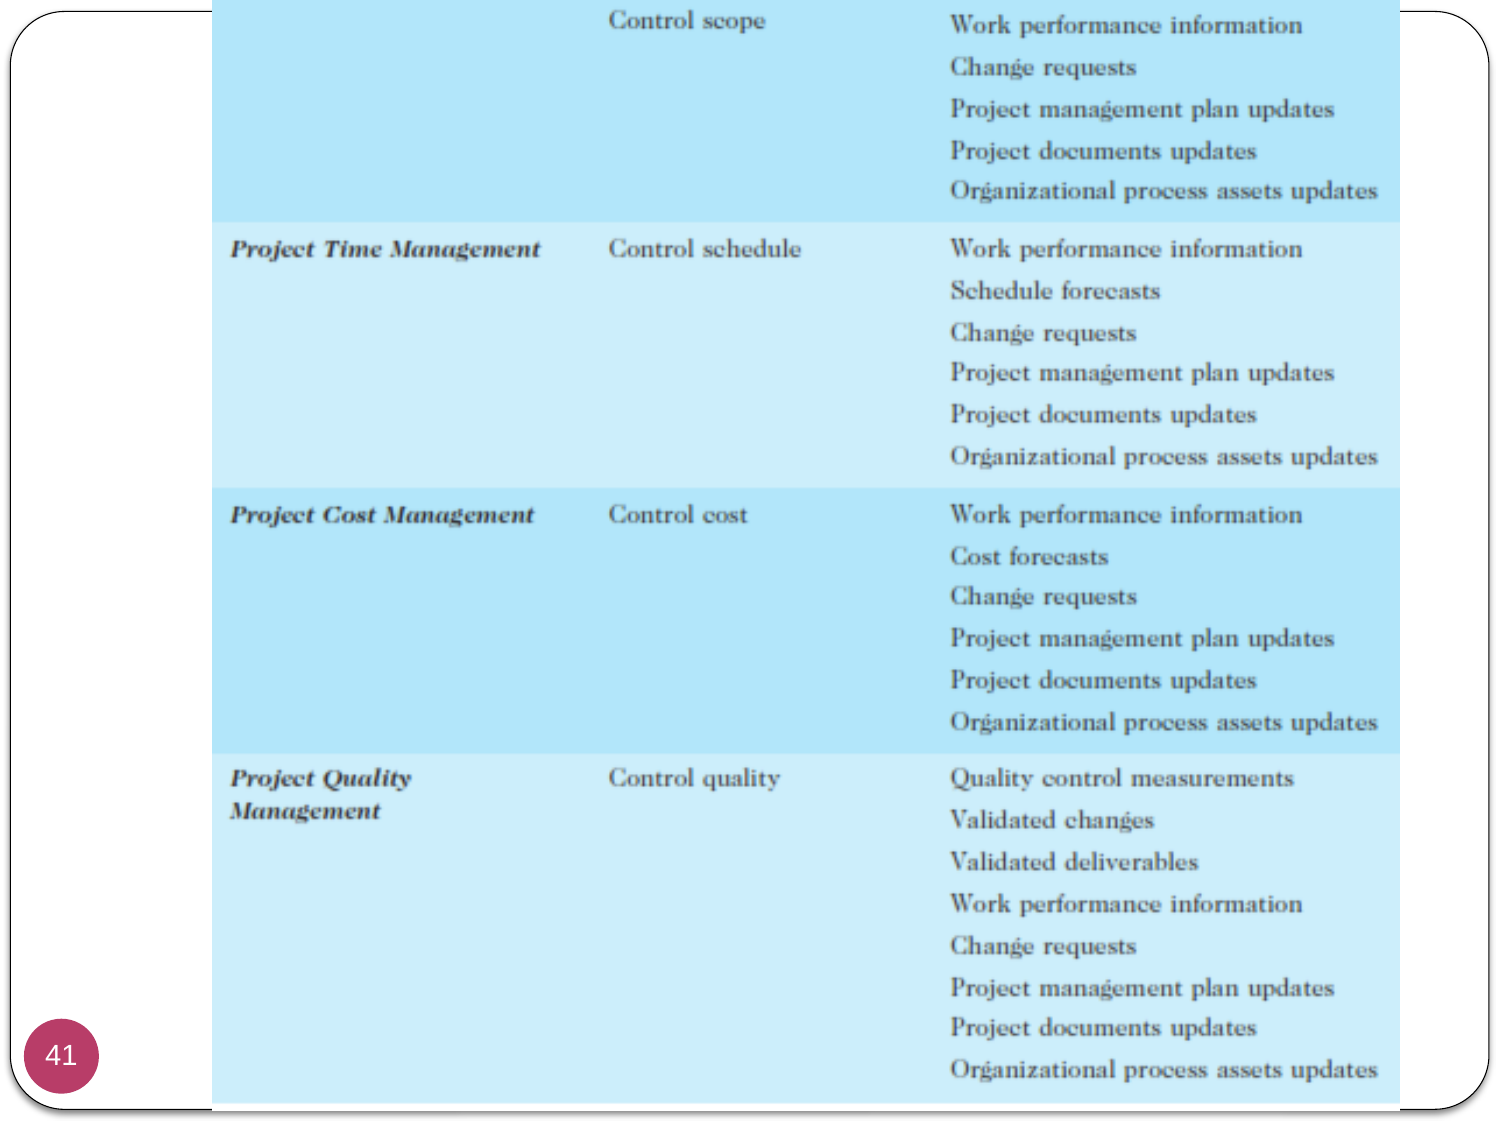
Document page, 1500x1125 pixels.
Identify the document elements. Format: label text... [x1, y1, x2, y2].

slide_number 41 [23, 1018, 99, 1094]
picture [212, 0, 1401, 1111]
